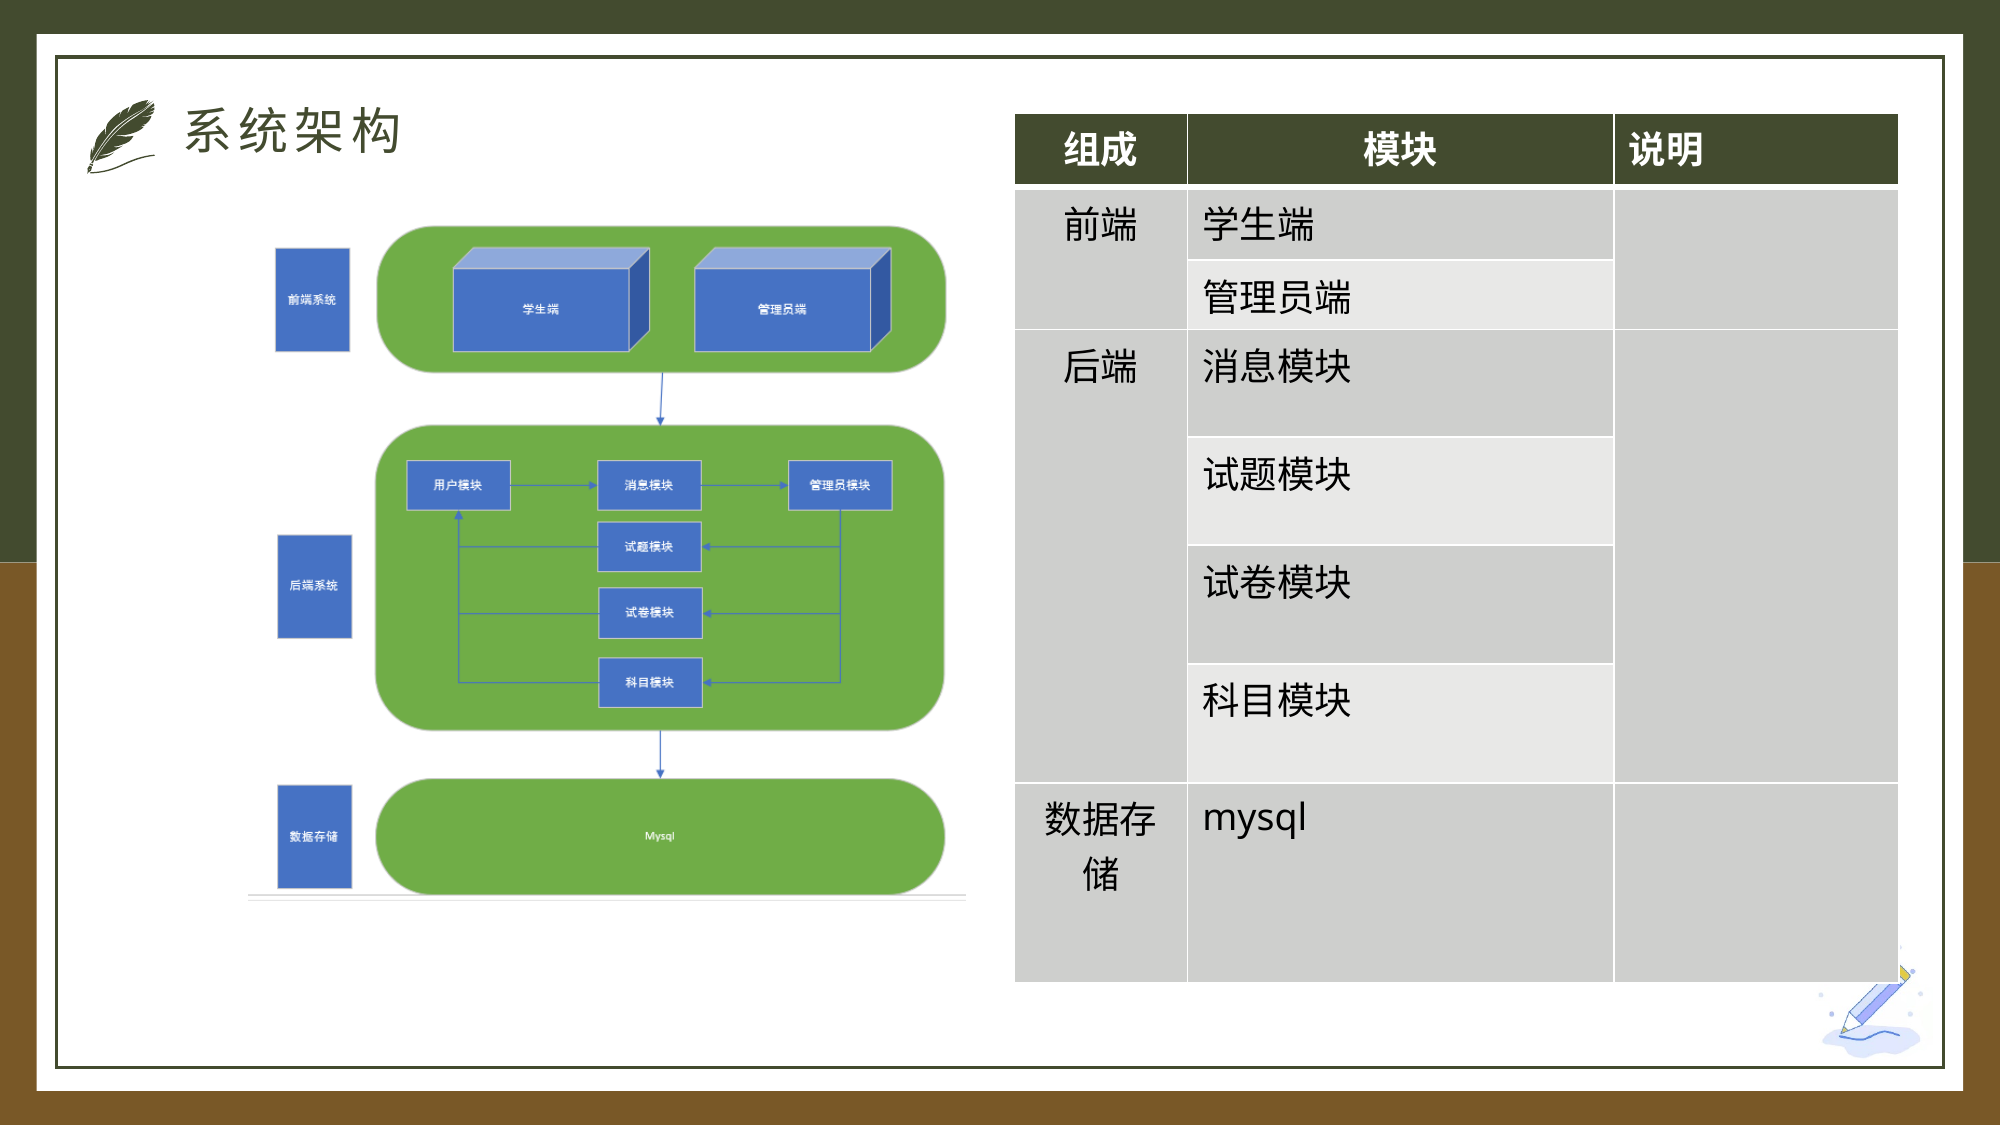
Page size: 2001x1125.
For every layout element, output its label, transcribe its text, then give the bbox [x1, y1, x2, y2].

table_cell 学生端 [1188, 190, 1613, 259]
table_cell 消息模块 [1188, 330, 1613, 436]
table_cell 前端 [1015, 190, 1187, 329]
table_cell [1615, 330, 1898, 782]
table_cell 试卷模块 [1188, 546, 1613, 663]
table_cell 试题模块 [1188, 438, 1613, 544]
table_cell 数据存储 [1015, 784, 1187, 982]
table_cell [1615, 784, 1898, 982]
table_header 说明 [1615, 114, 1898, 184]
table_cell 后端 [1015, 330, 1187, 782]
title 系统架构 [167, 96, 1068, 170]
table_cell mysql [1188, 784, 1613, 982]
picture [1807, 940, 1933, 1060]
table_header 组成 [1015, 114, 1187, 184]
table_cell 科目模块 [1188, 665, 1613, 782]
table_header 模块 [1188, 114, 1613, 184]
table_cell 管理员端 [1188, 261, 1613, 329]
picture [248, 224, 966, 901]
table_cell [1615, 190, 1898, 329]
